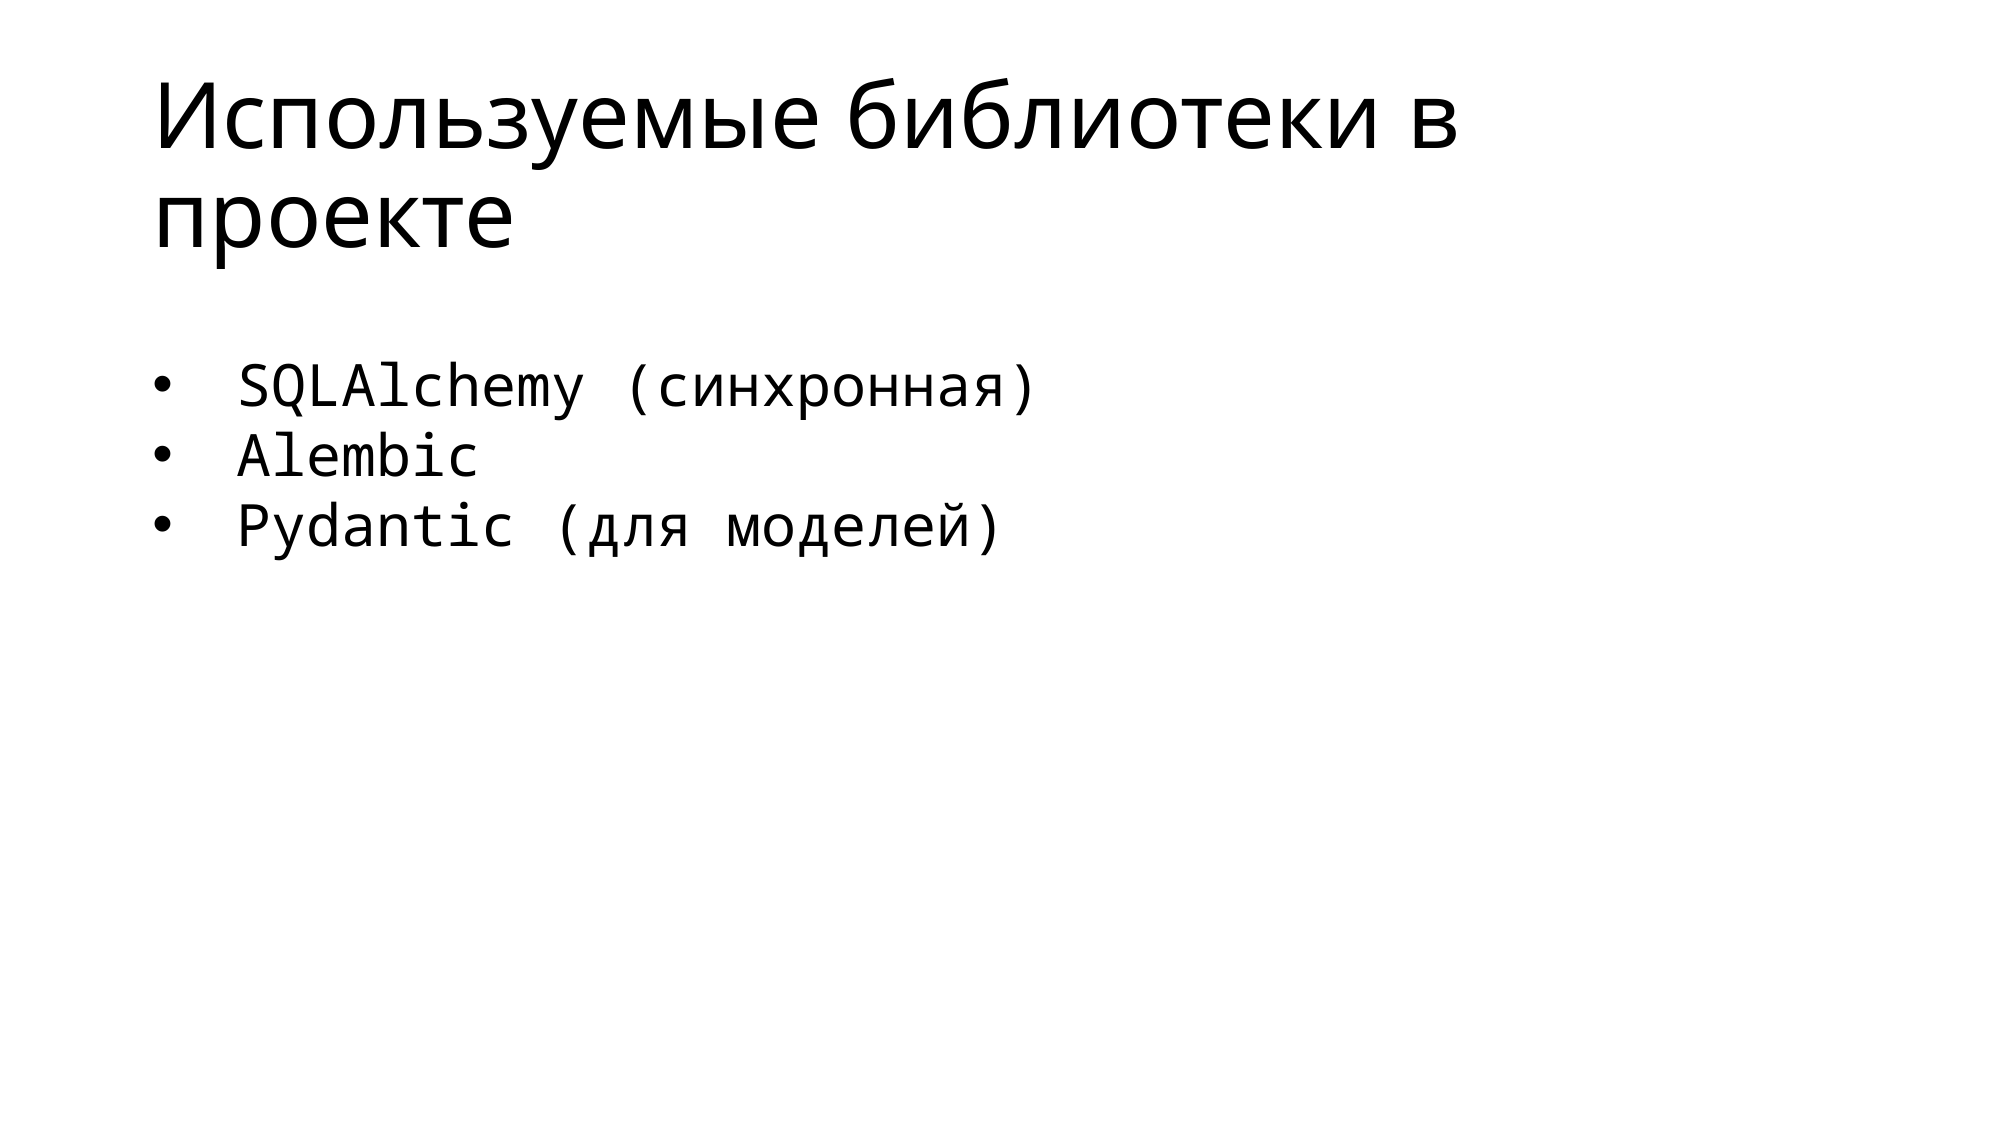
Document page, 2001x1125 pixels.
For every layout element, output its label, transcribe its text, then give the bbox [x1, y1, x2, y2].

text_box SQLAlchemy (синхронная) Alembic Pydantic (для моделей) [137, 341, 1539, 636]
title Используемые библиотеки в проекте [137, 59, 1863, 278]
